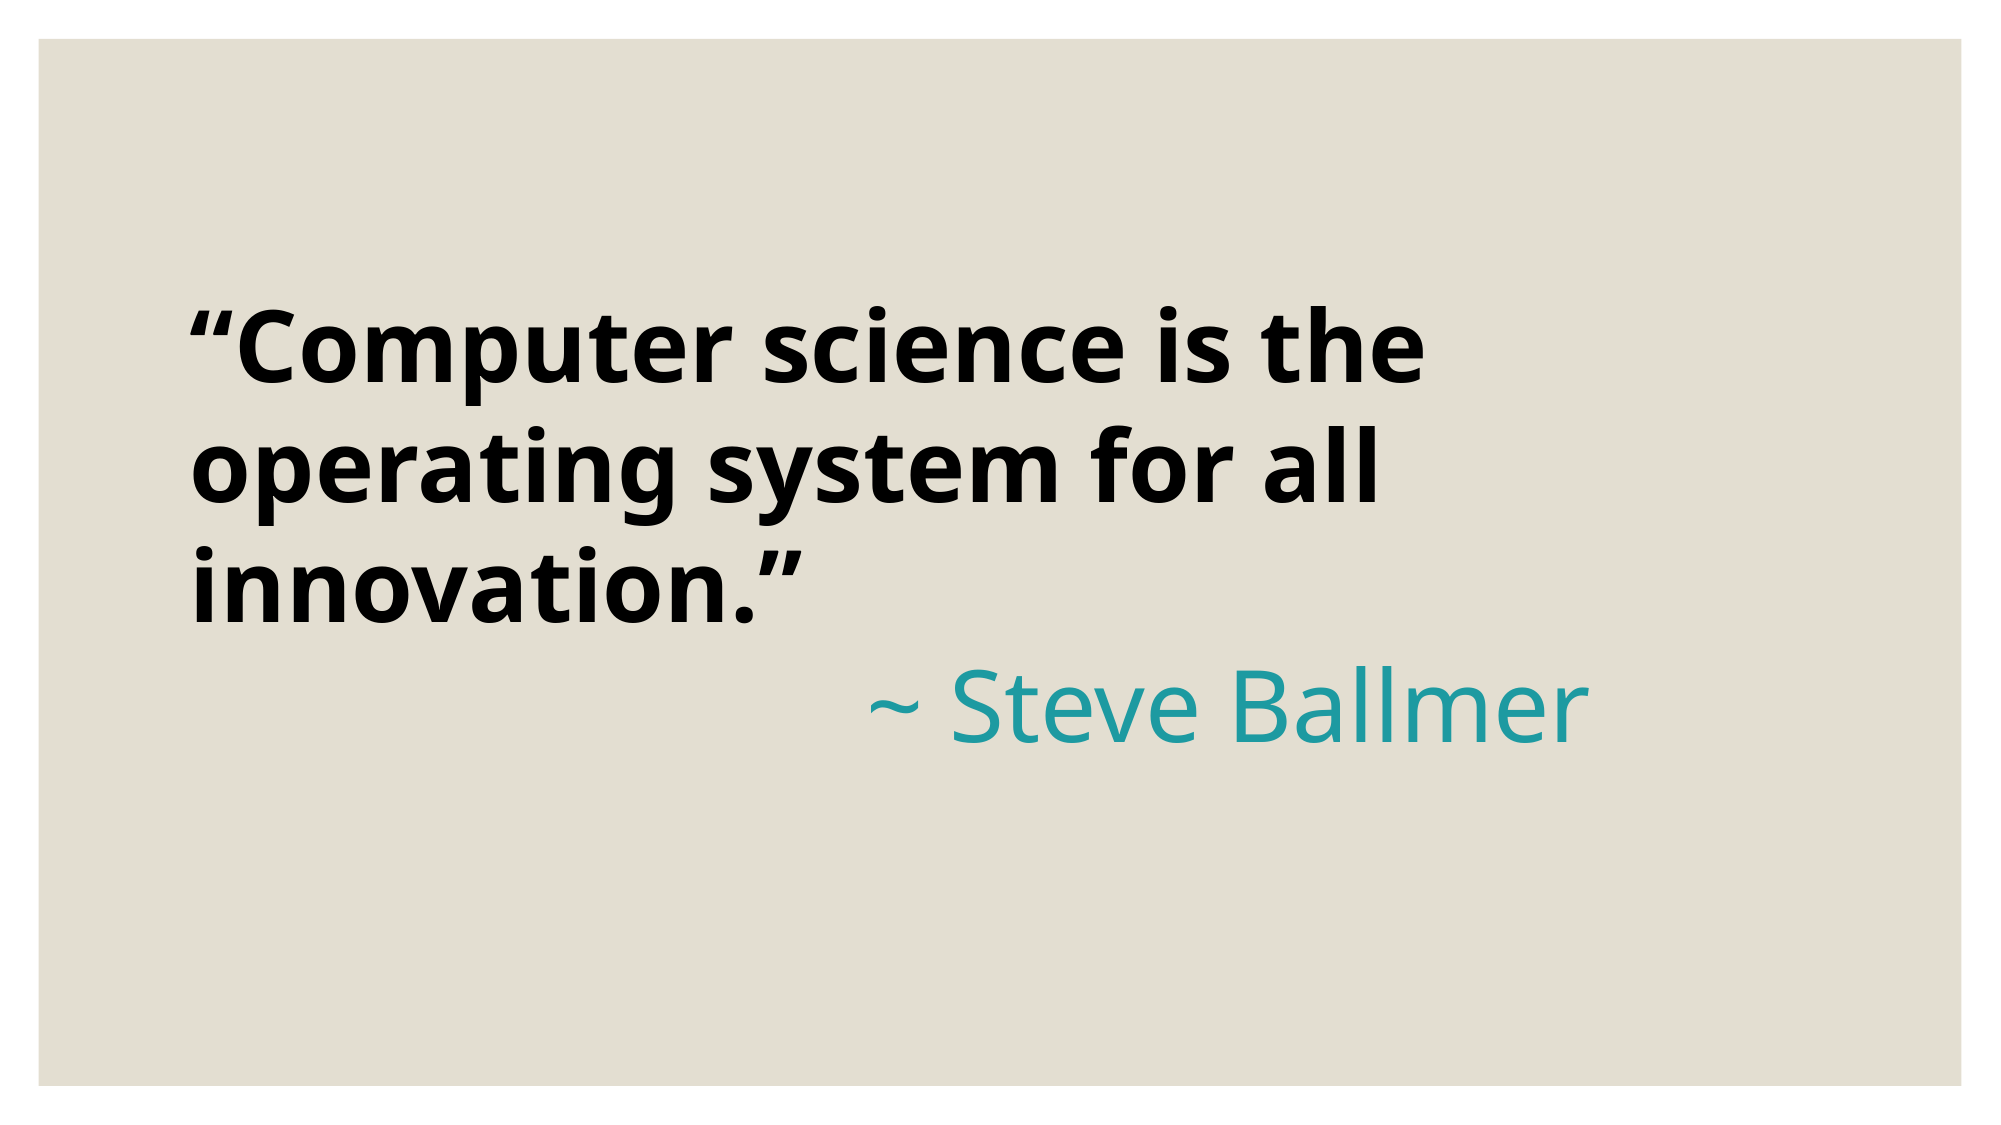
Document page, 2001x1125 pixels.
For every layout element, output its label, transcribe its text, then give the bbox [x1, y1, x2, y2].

title “Computer science is the operating system for all innovation.” ~ Steve Ballmer [174, 105, 1927, 1059]
